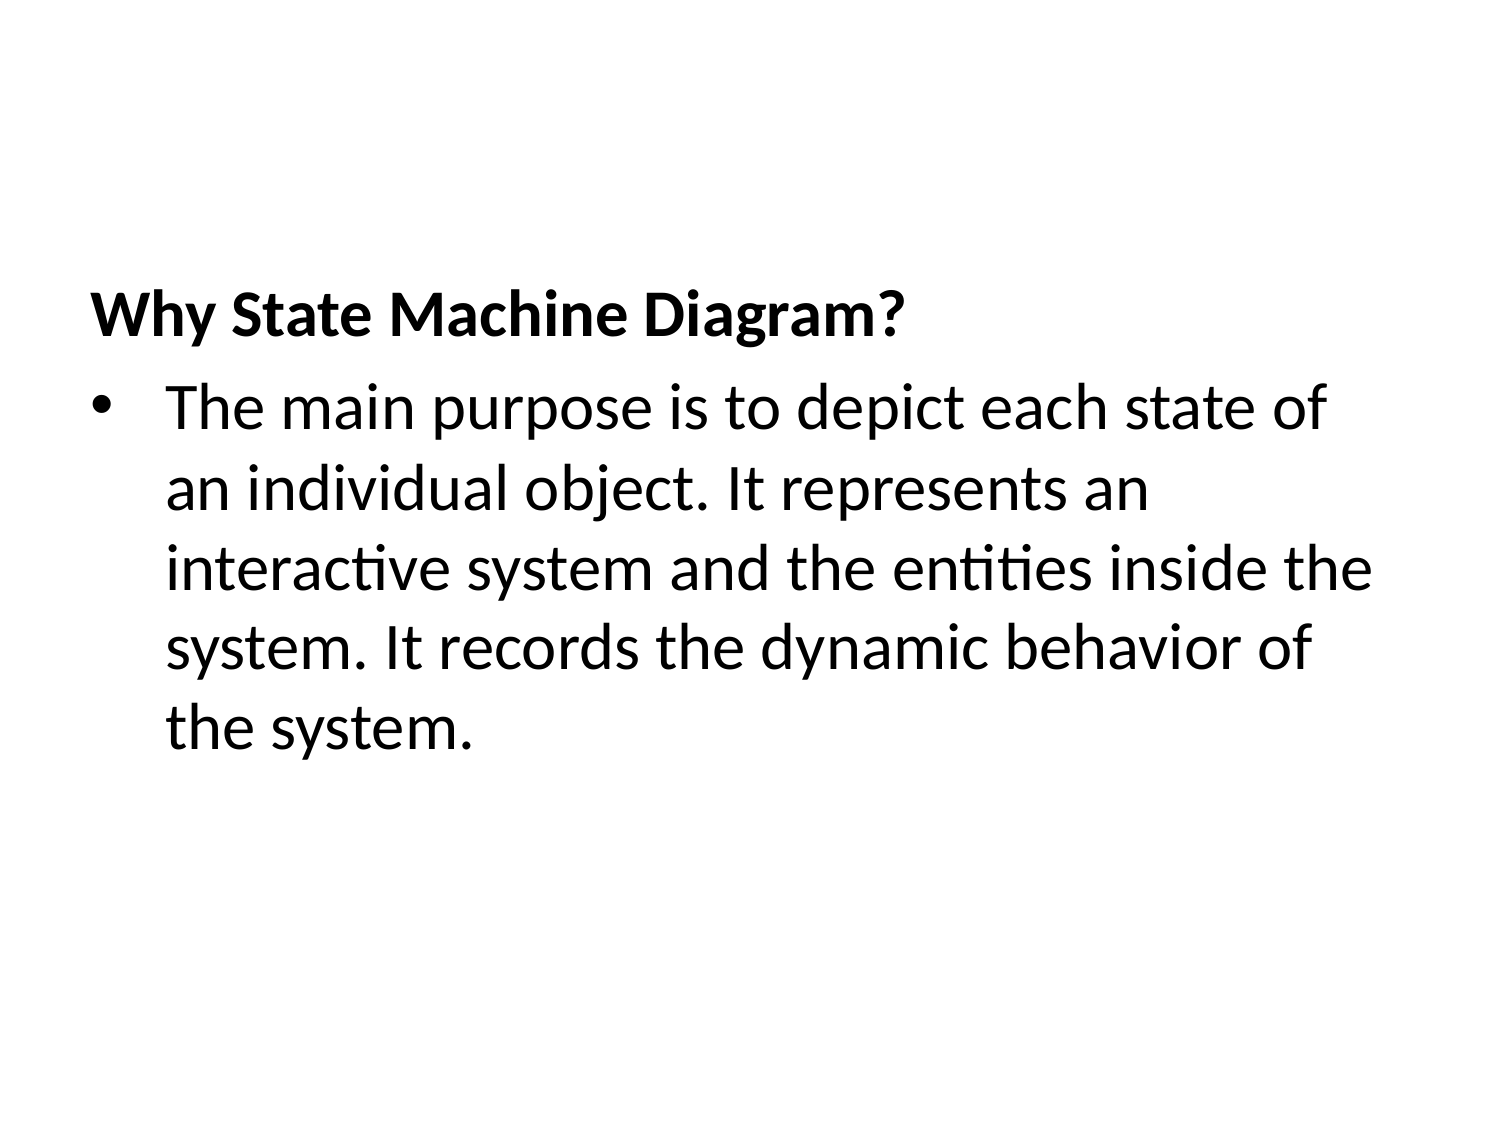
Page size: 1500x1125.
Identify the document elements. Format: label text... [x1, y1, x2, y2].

list Why State Machine Diagram? The main purpose is to depict each state of an individual object. It represents an interactive system and the entities inside the system. It records the dynamic behavior of the system. [75, 262, 1425, 1005]
